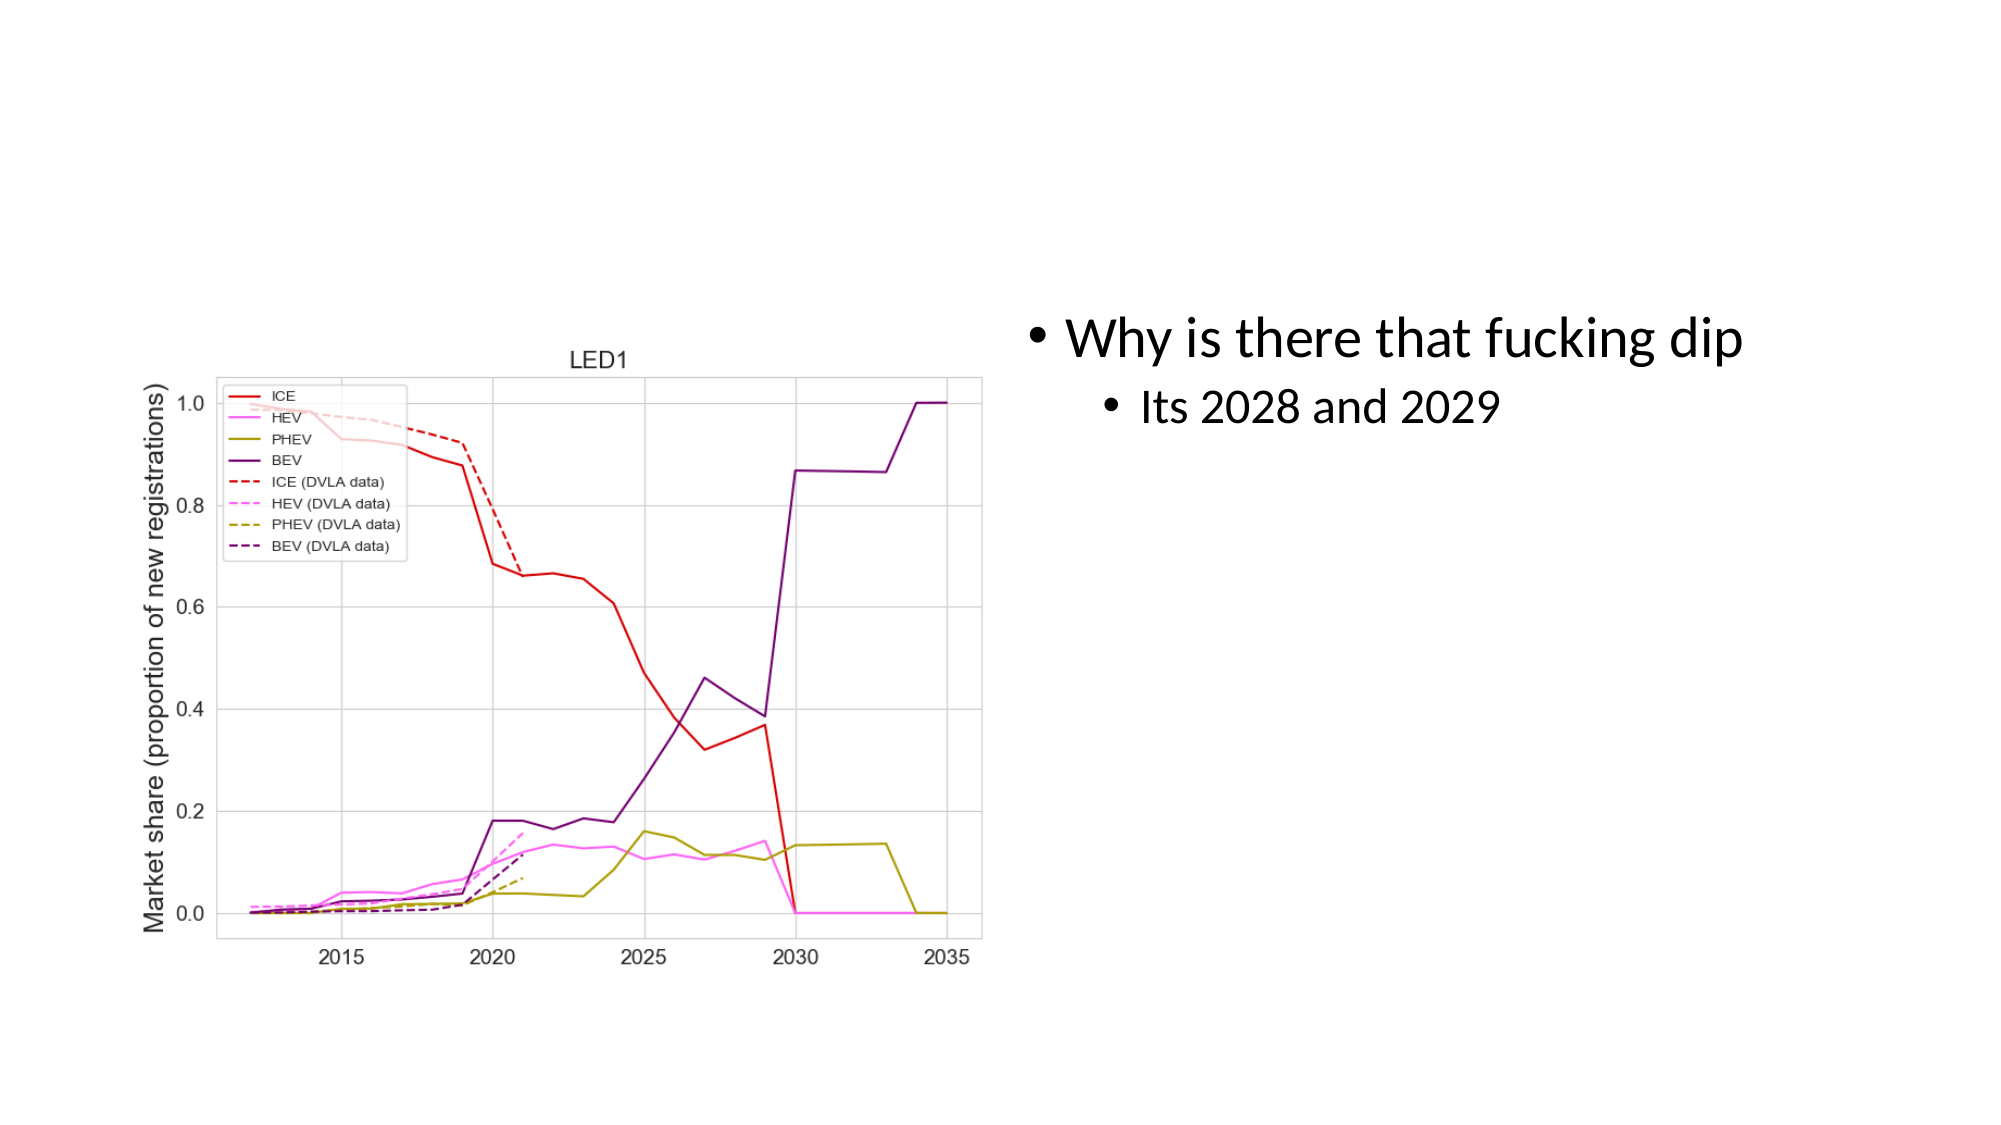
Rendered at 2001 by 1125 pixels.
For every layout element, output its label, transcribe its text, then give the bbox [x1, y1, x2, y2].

list Why is there that fucking dip Its 2028 and 2029 [1012, 299, 1863, 1014]
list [137, 340, 988, 973]
